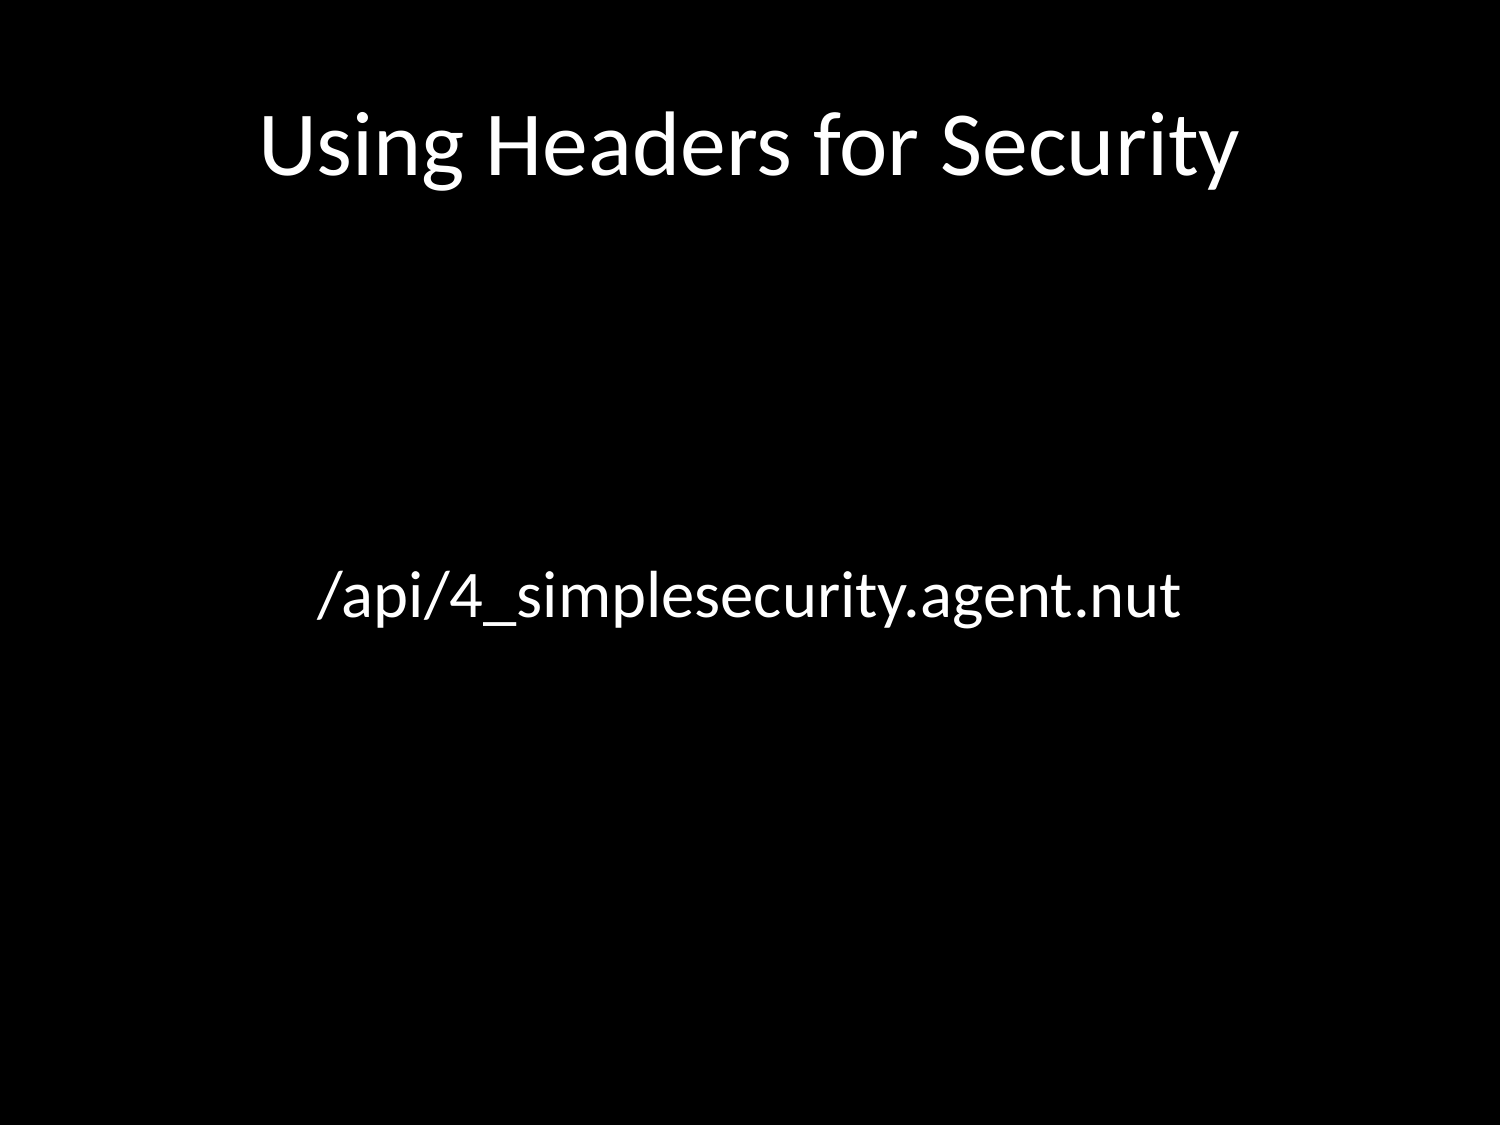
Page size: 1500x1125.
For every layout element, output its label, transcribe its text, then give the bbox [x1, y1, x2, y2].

list /api/4_simplesecurity.agent.nut [75, 262, 1425, 1005]
title Using Headers for Security [75, 45, 1425, 233]
